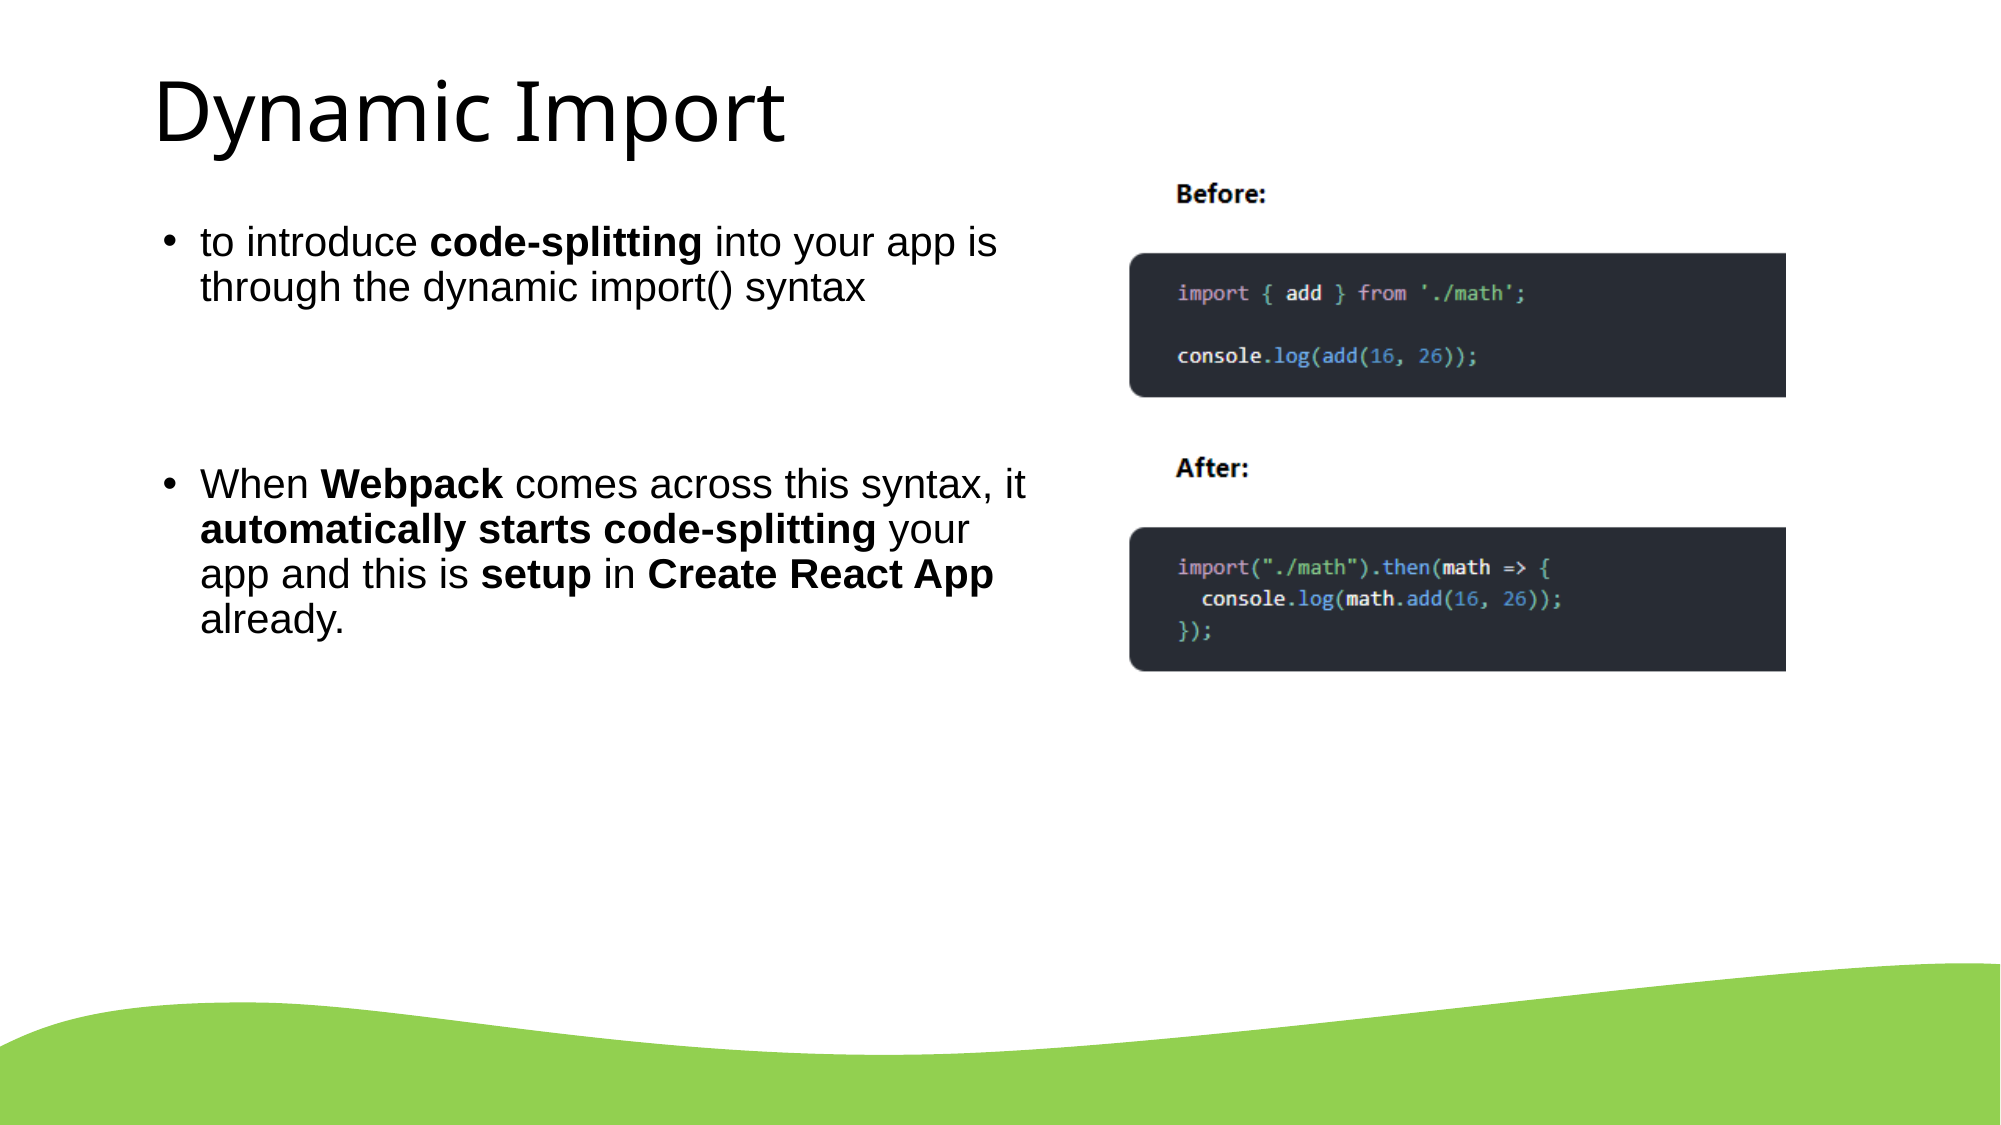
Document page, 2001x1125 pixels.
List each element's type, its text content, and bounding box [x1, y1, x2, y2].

picture [1114, 161, 1786, 692]
list to introduce code-splitting into your app is through the dynamic import() syntax When Webpack comes across this syntax, it automatically starts code-splitting your app and this is setup in Create React App already. [147, 212, 1047, 913]
title Dynamic Import [137, 37, 1763, 193]
